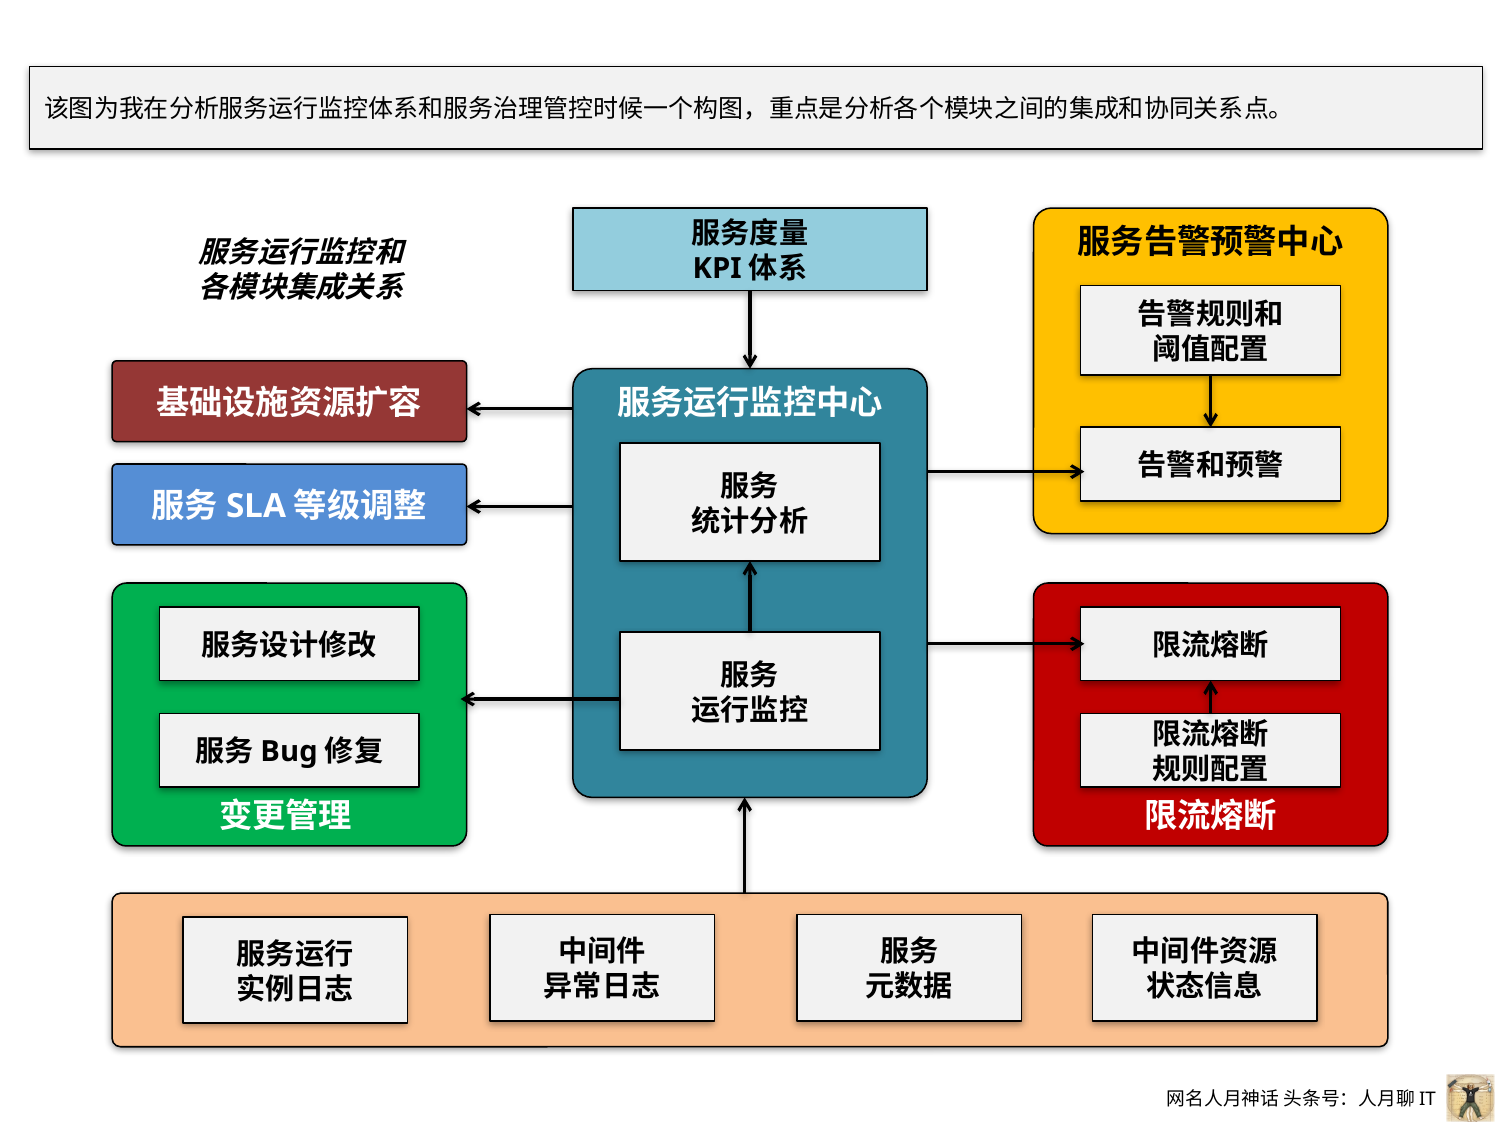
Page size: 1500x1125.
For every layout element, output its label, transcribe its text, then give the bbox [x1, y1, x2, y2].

text_box 该图为我在分析服务运行监控体系和服务治理管控时候一个构图，重点是分析各个模块之间的集成和协同关系点。 [29, 66, 1483, 150]
text_box 服务设计修改 [159, 606, 420, 681]
text_box 限流熔断 规则配置 [1080, 713, 1341, 788]
text_box 服务告警预警中心 [1032, 207, 1389, 535]
text_box [111, 892, 1389, 1048]
text_box 服务Bug修复 [159, 713, 420, 788]
text_box 服务度量 KPI体系 [572, 207, 928, 291]
text_box 告警和预警 [1080, 426, 1341, 502]
text_box 中间件 异常日志 [489, 914, 715, 1022]
picture [1446, 1074, 1495, 1122]
text_box 中间件资源 状态信息 [1092, 914, 1318, 1022]
text_box 服务 统计分析 [619, 442, 881, 562]
text_box 服务 元数据 [796, 914, 1022, 1022]
text_box 服务运行 实例日志 [182, 916, 408, 1024]
text_box 限流熔断 [1032, 582, 1389, 847]
text_box 服务运行监控和 各模块集成关系 [183, 225, 419, 311]
text_box 限流熔断 [1080, 606, 1341, 681]
text_box 服务运行监控中心 [572, 367, 928, 799]
text_box 服务 运行监控 [619, 631, 881, 751]
text_box 服务SLA等级调整 [111, 463, 468, 546]
text_box 基础设施资源扩容 [111, 360, 468, 443]
text_box 告警规则和 阈值配置 [1080, 285, 1341, 376]
text_box 变更管理 [111, 582, 468, 847]
